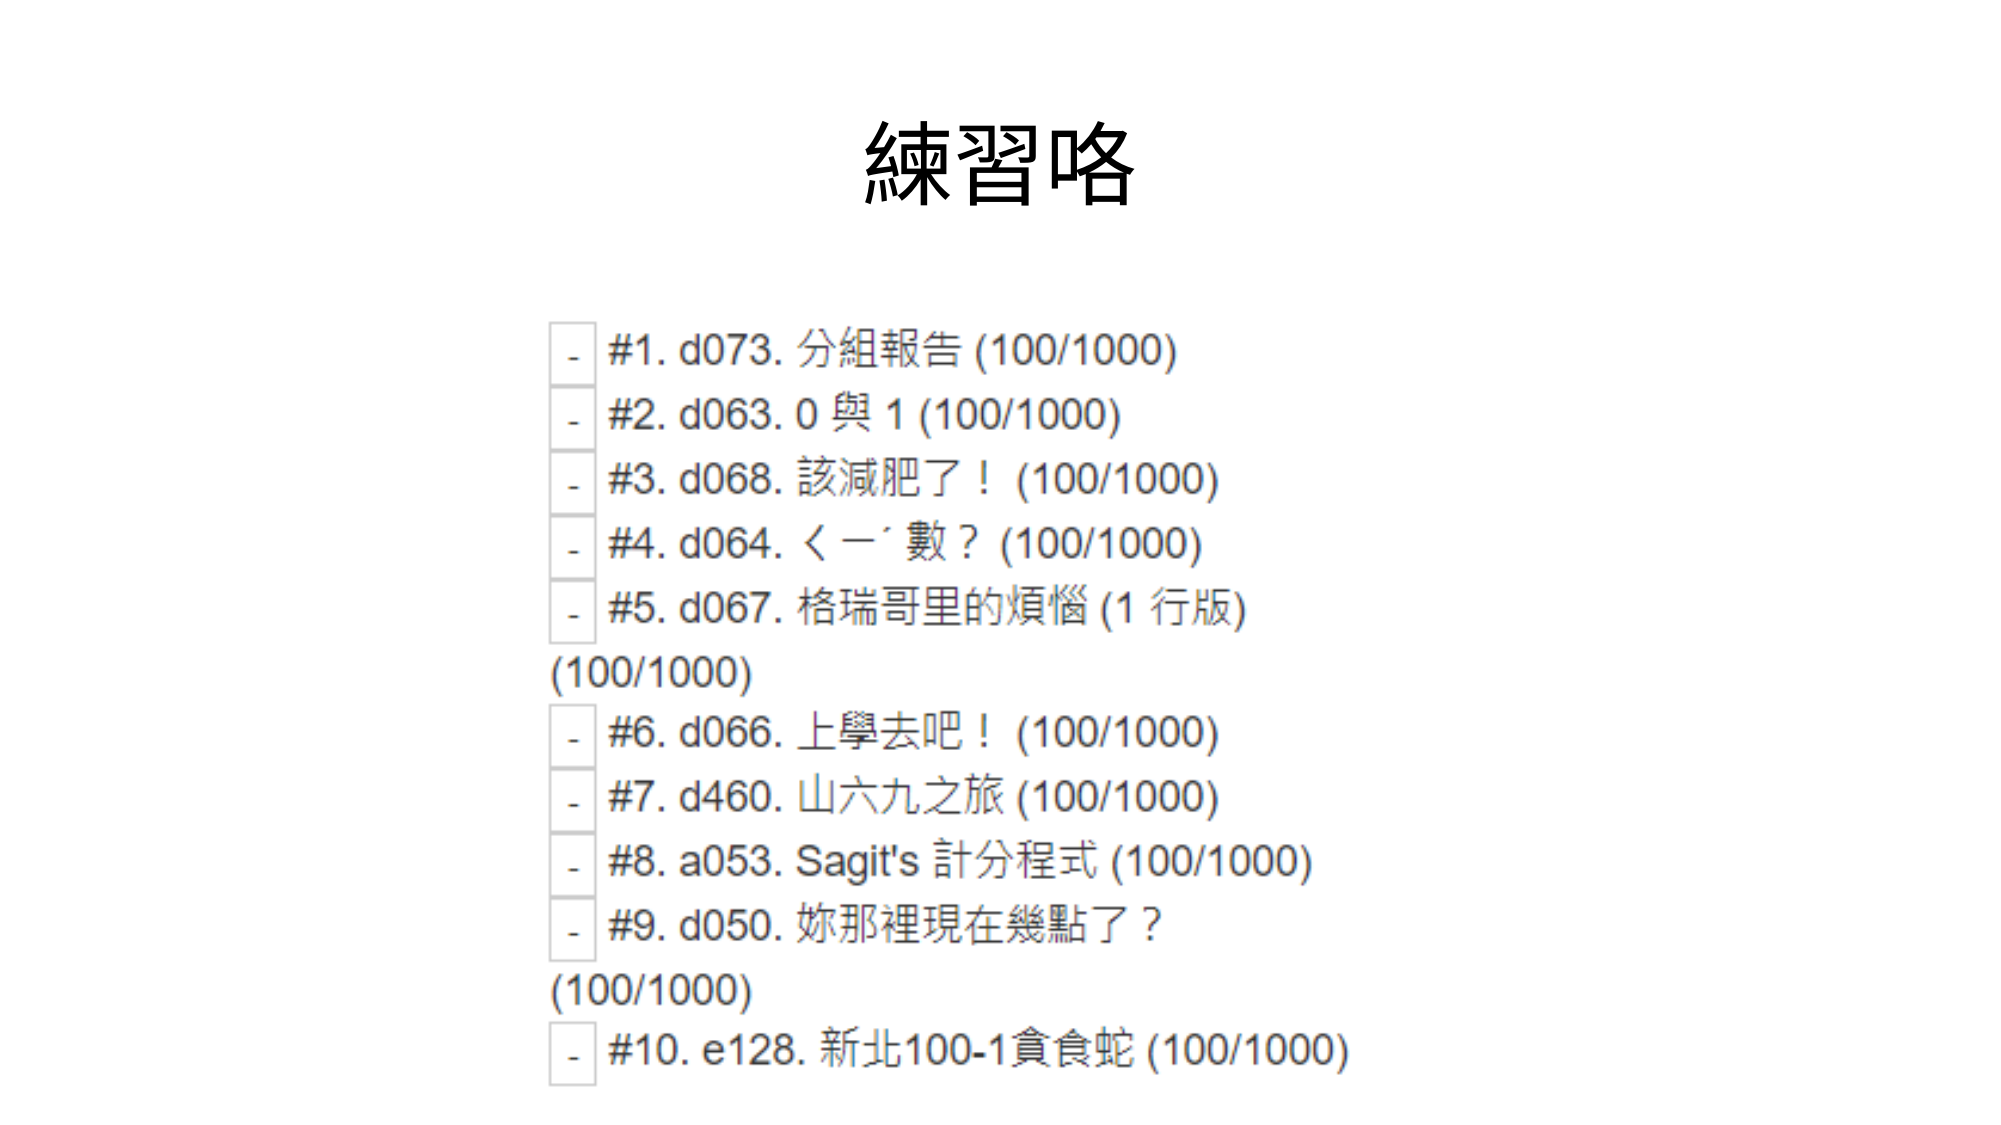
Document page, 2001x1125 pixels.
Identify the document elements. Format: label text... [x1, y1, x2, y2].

title 練習咯 [137, 59, 1863, 278]
picture [496, 288, 1479, 1125]
